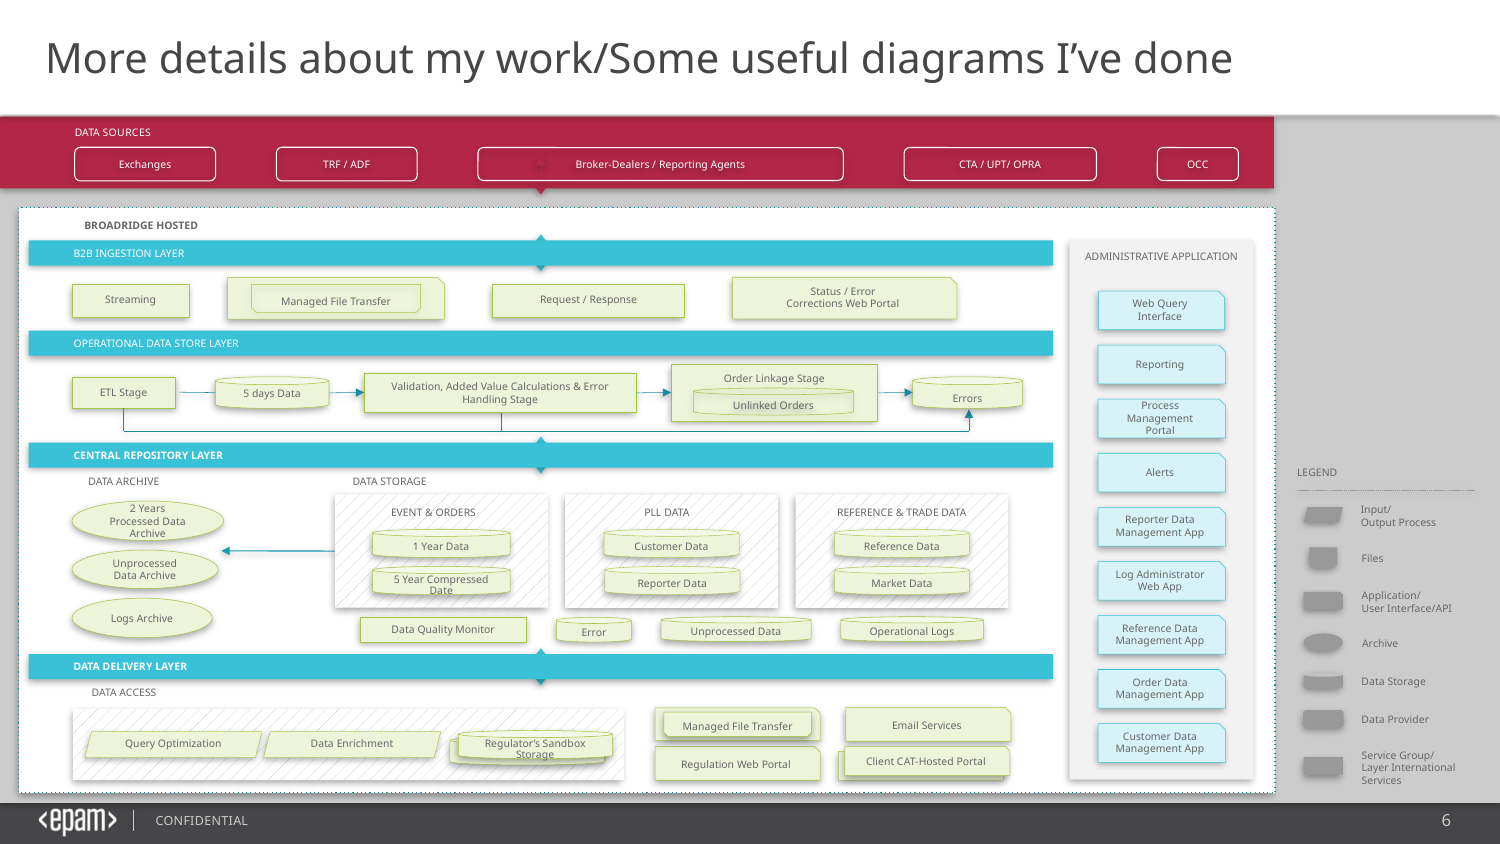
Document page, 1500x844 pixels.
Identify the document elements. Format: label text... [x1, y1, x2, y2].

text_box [0, 116, 1500, 804]
picture [38, 808, 117, 837]
list More details about my work/Some useful diagrams I’ve done [0, 0, 1500, 115]
